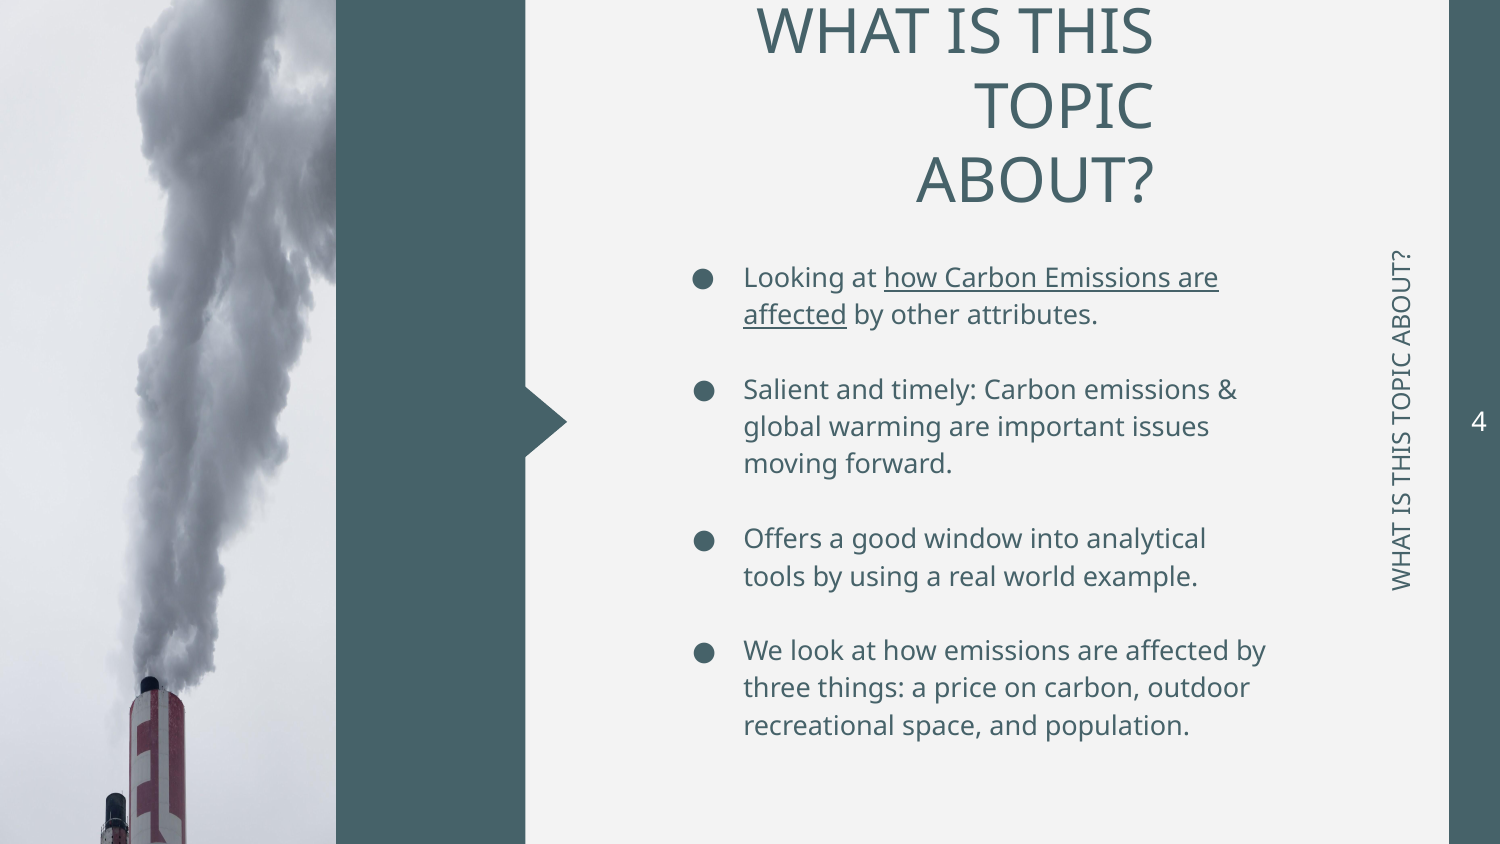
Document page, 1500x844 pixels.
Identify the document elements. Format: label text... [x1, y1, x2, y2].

title WHAT IS THIS TOPIC ABOUT? [733, 135, 1171, 231]
picture [0, 0, 337, 844]
title WHAT IS THIS TOPIC ABOUT? [1335, 0, 1430, 844]
slide_number ‹#› [1434, 389, 1500, 455]
subtitle Looking at how Carbon Emissions are affected by other attributes. Salient and timely: Carbon emissions & global warming are important issues moving forward. Offers a good window into analytical tools by using a real world example. We look at how emissions are affected by three things: a price on carbon, outdoor recreational space, and population. [653, 240, 1287, 604]
